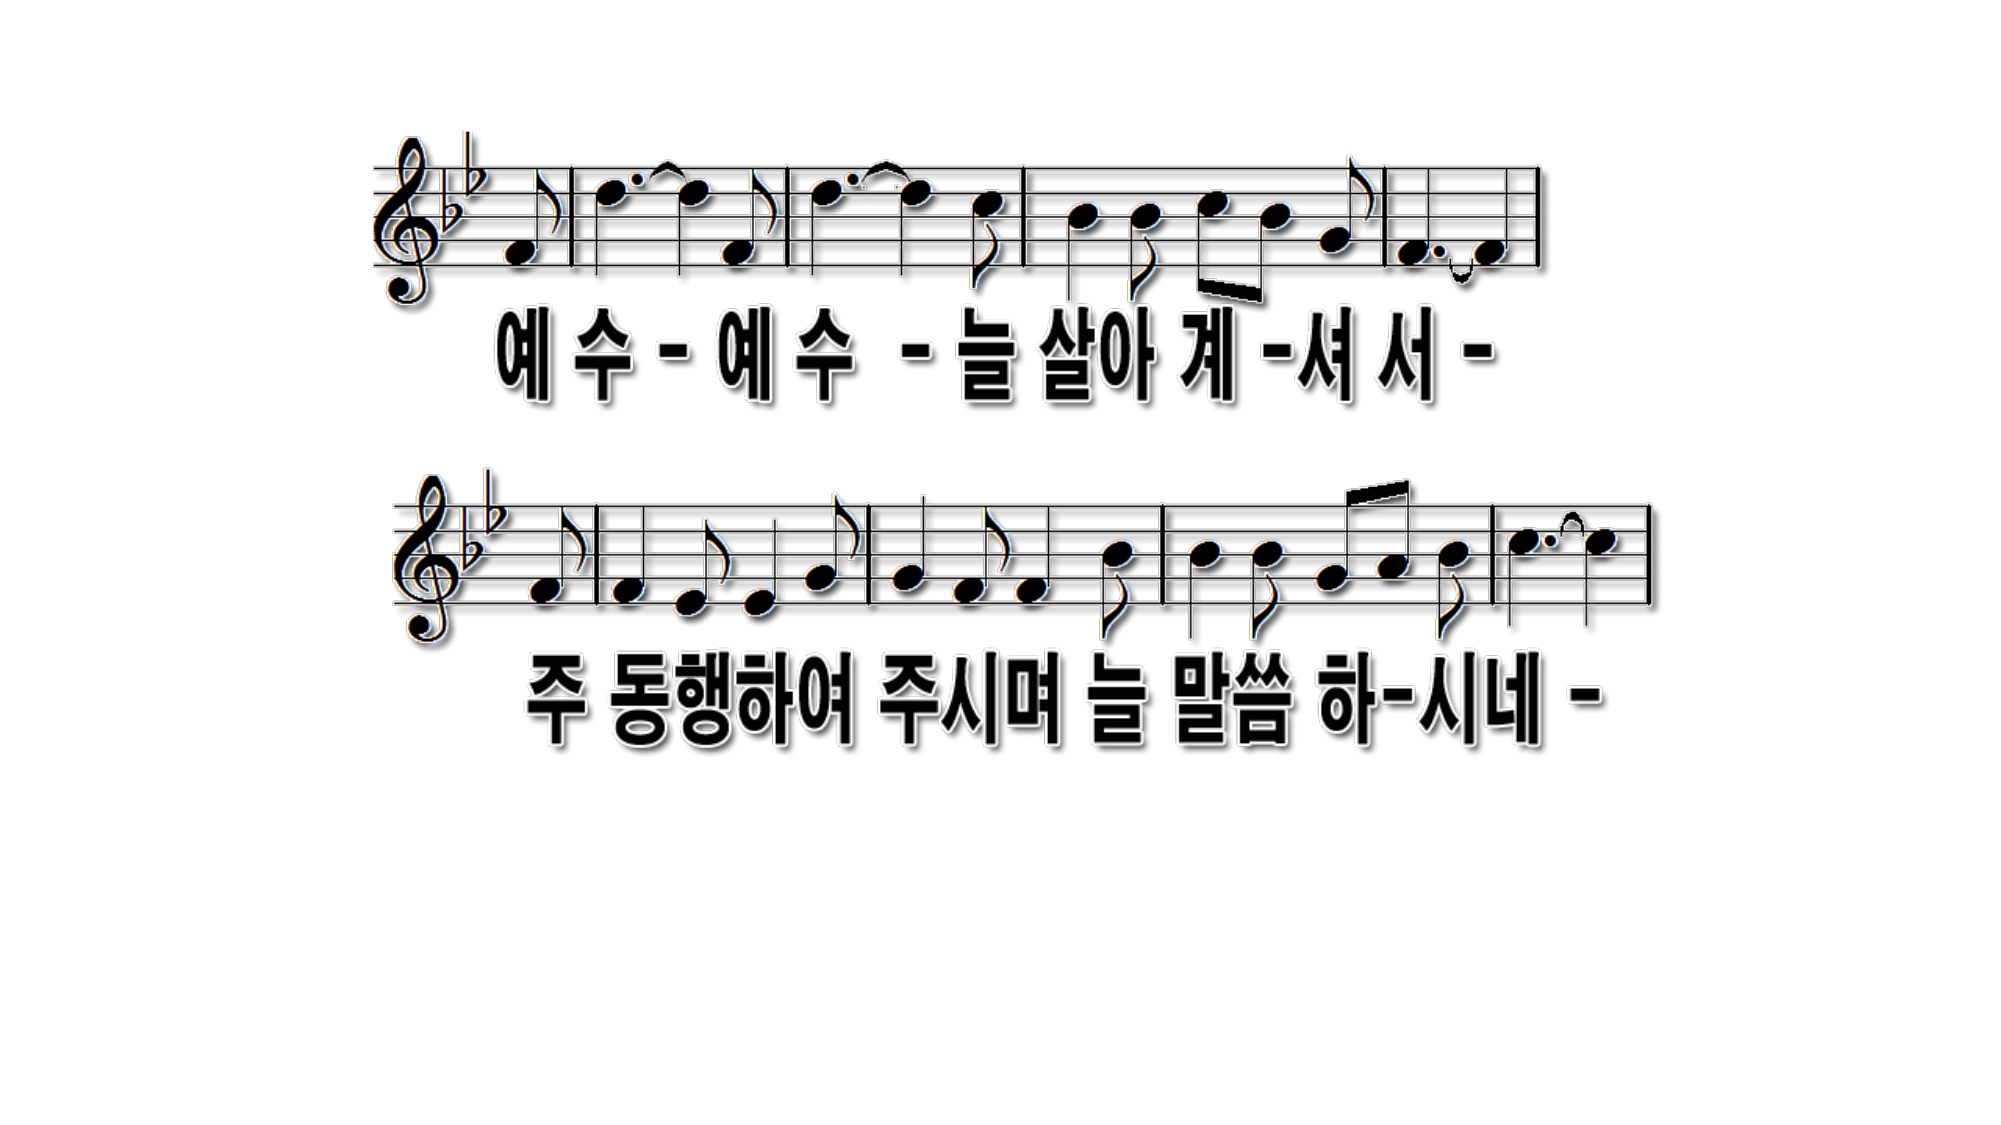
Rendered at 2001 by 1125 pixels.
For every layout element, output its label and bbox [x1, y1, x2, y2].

picture [249, 0, 1750, 815]
